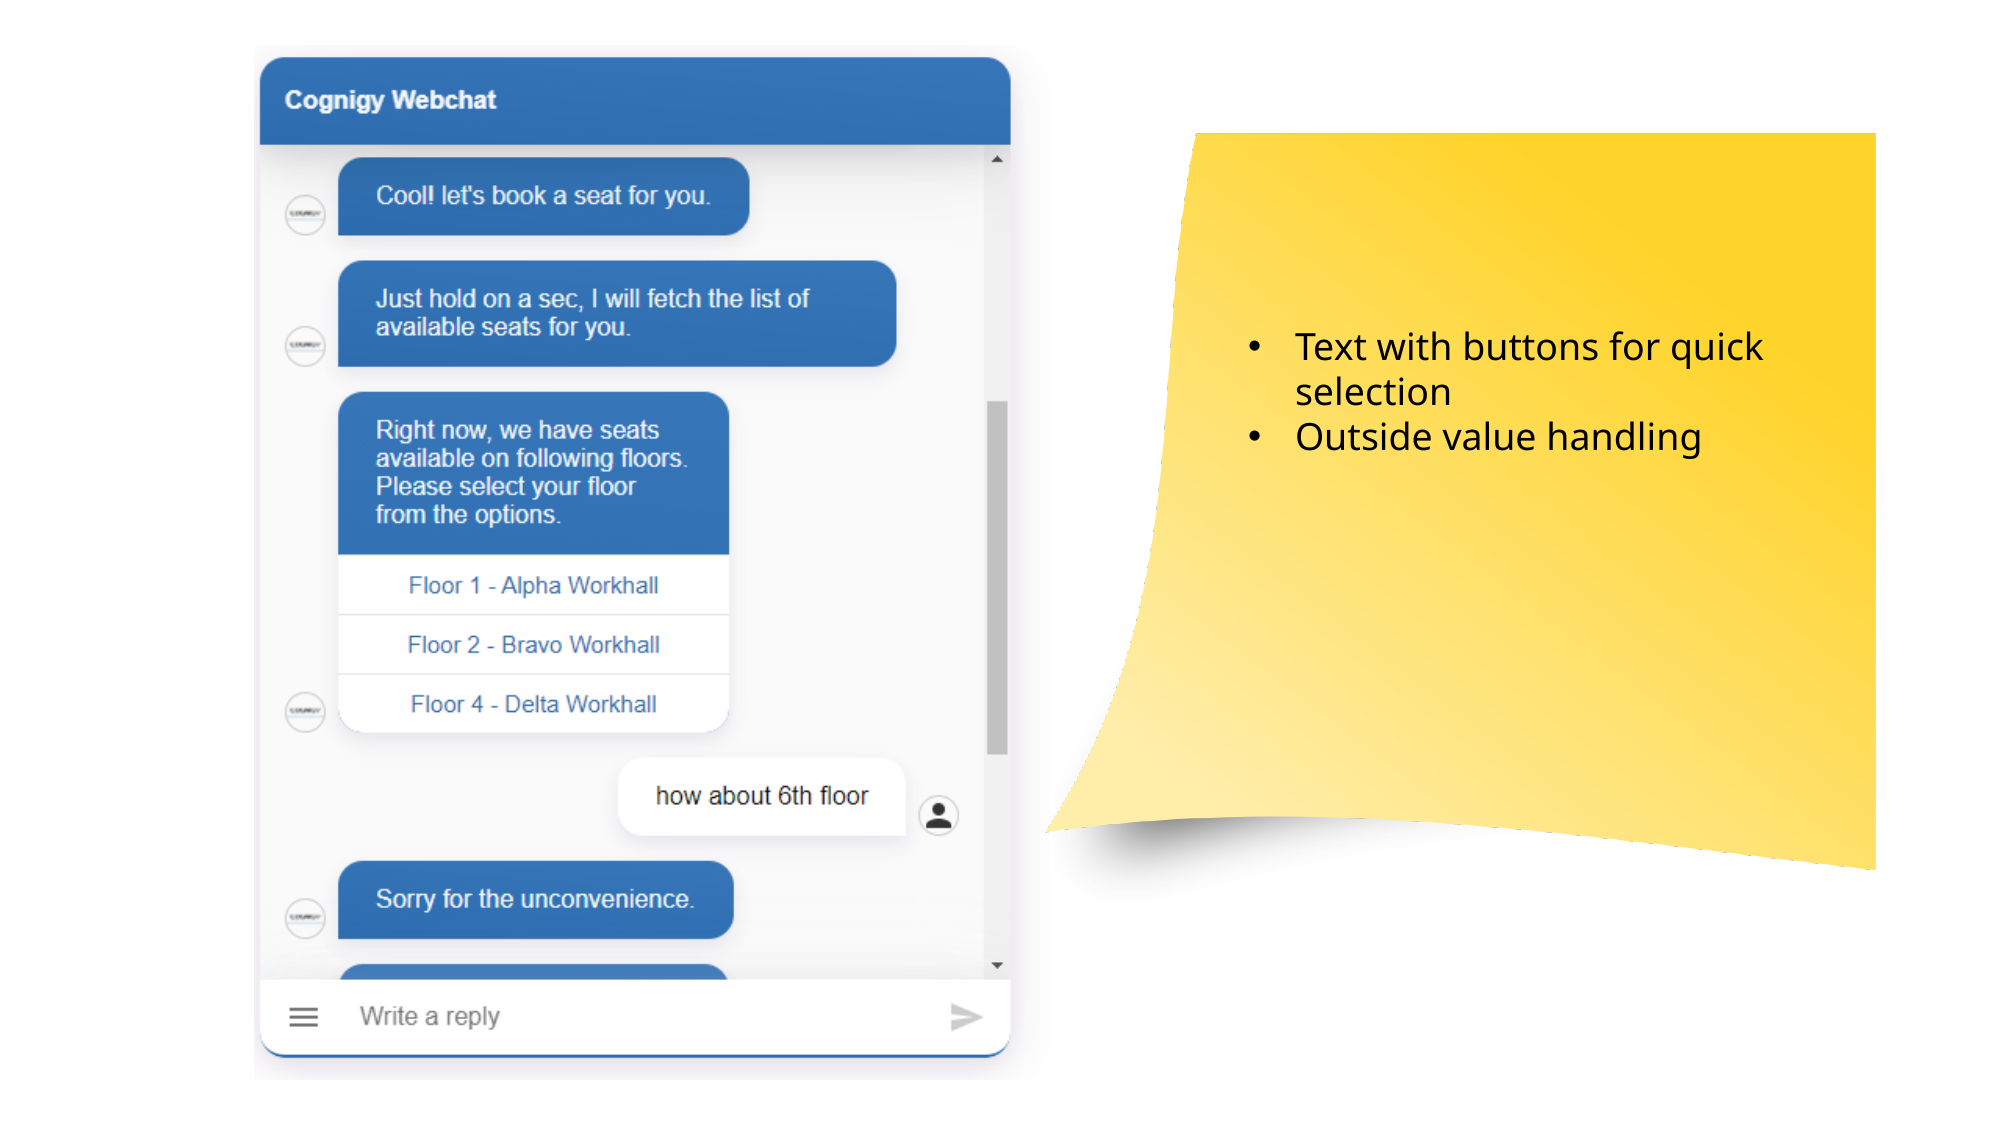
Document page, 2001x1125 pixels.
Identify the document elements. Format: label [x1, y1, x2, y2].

picture [254, 45, 1901, 1080]
